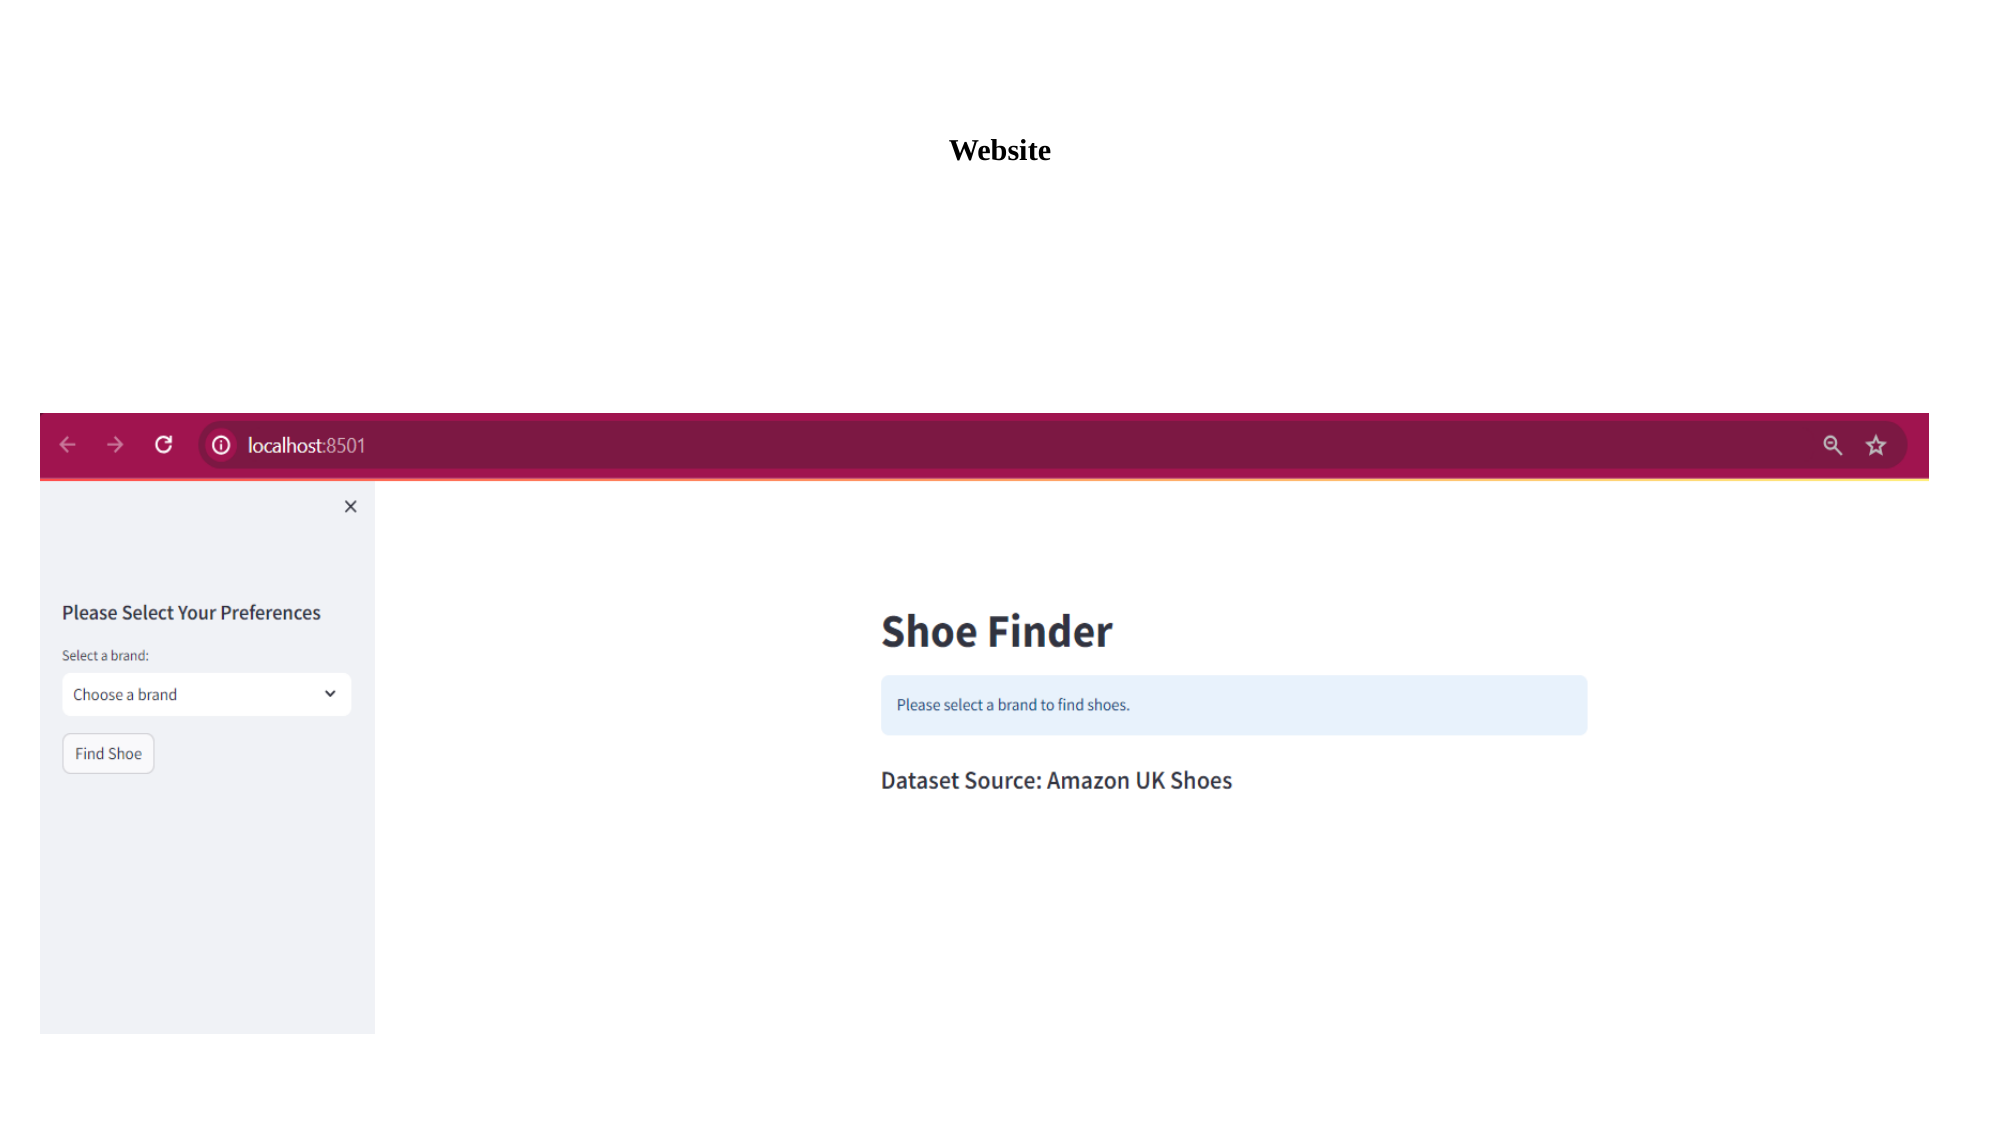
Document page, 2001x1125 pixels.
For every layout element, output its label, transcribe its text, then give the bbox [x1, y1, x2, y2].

picture [40, 413, 1929, 1034]
title Website [137, 59, 1863, 278]
